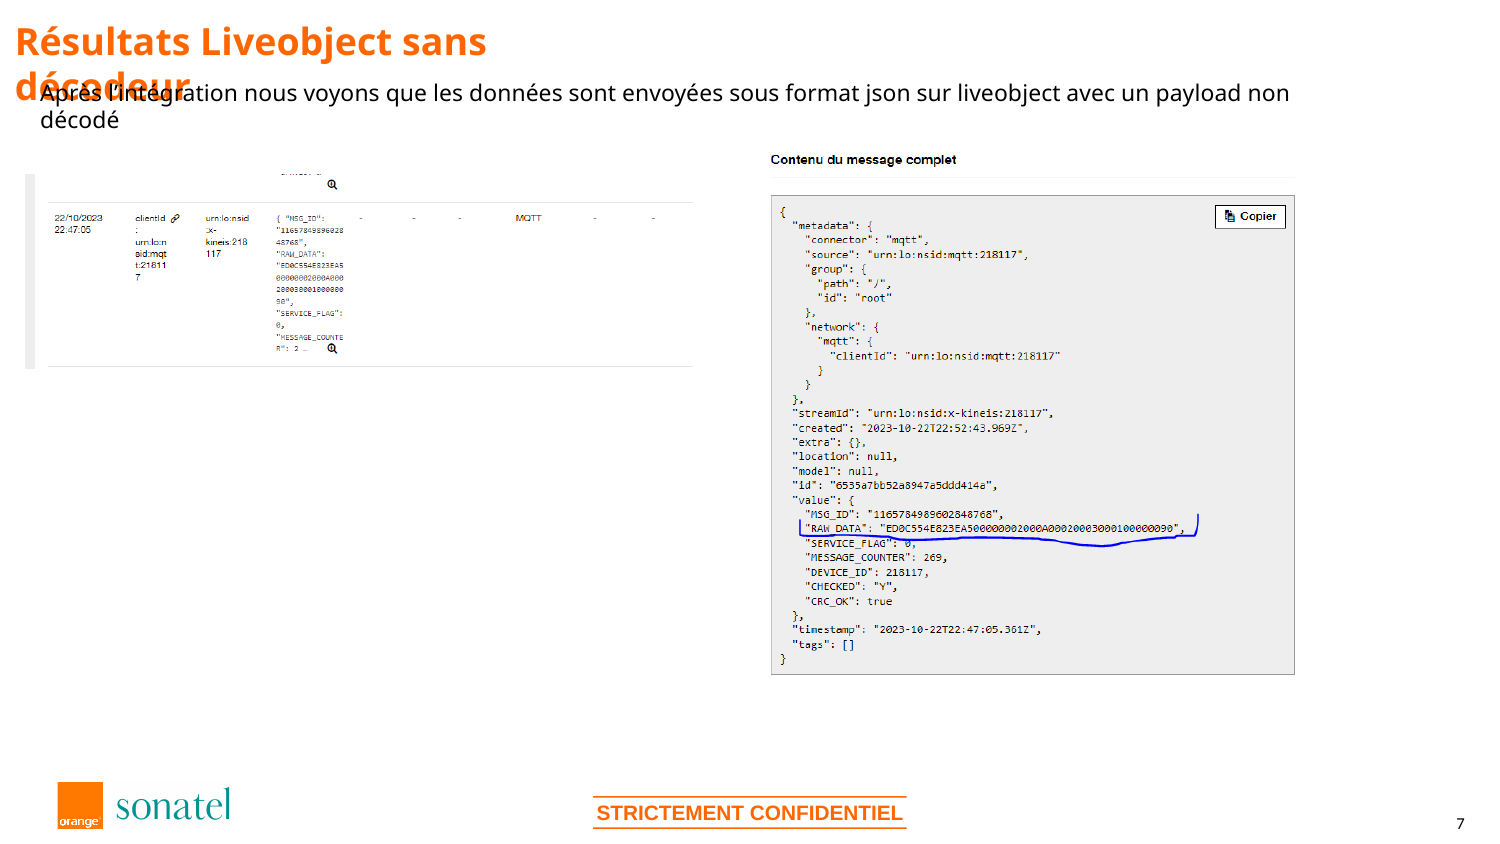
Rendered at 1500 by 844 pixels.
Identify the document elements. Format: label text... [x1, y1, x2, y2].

picture [57, 782, 103, 829]
picture [749, 141, 1311, 687]
picture [25, 174, 703, 370]
text_box Résultats Liveobject sans décodeur [0, 10, 687, 116]
text_box Après l’intégration nous voyons que les données sont envoyées sous format json sur liveobject avec un payload non décodé [25, 71, 1348, 169]
